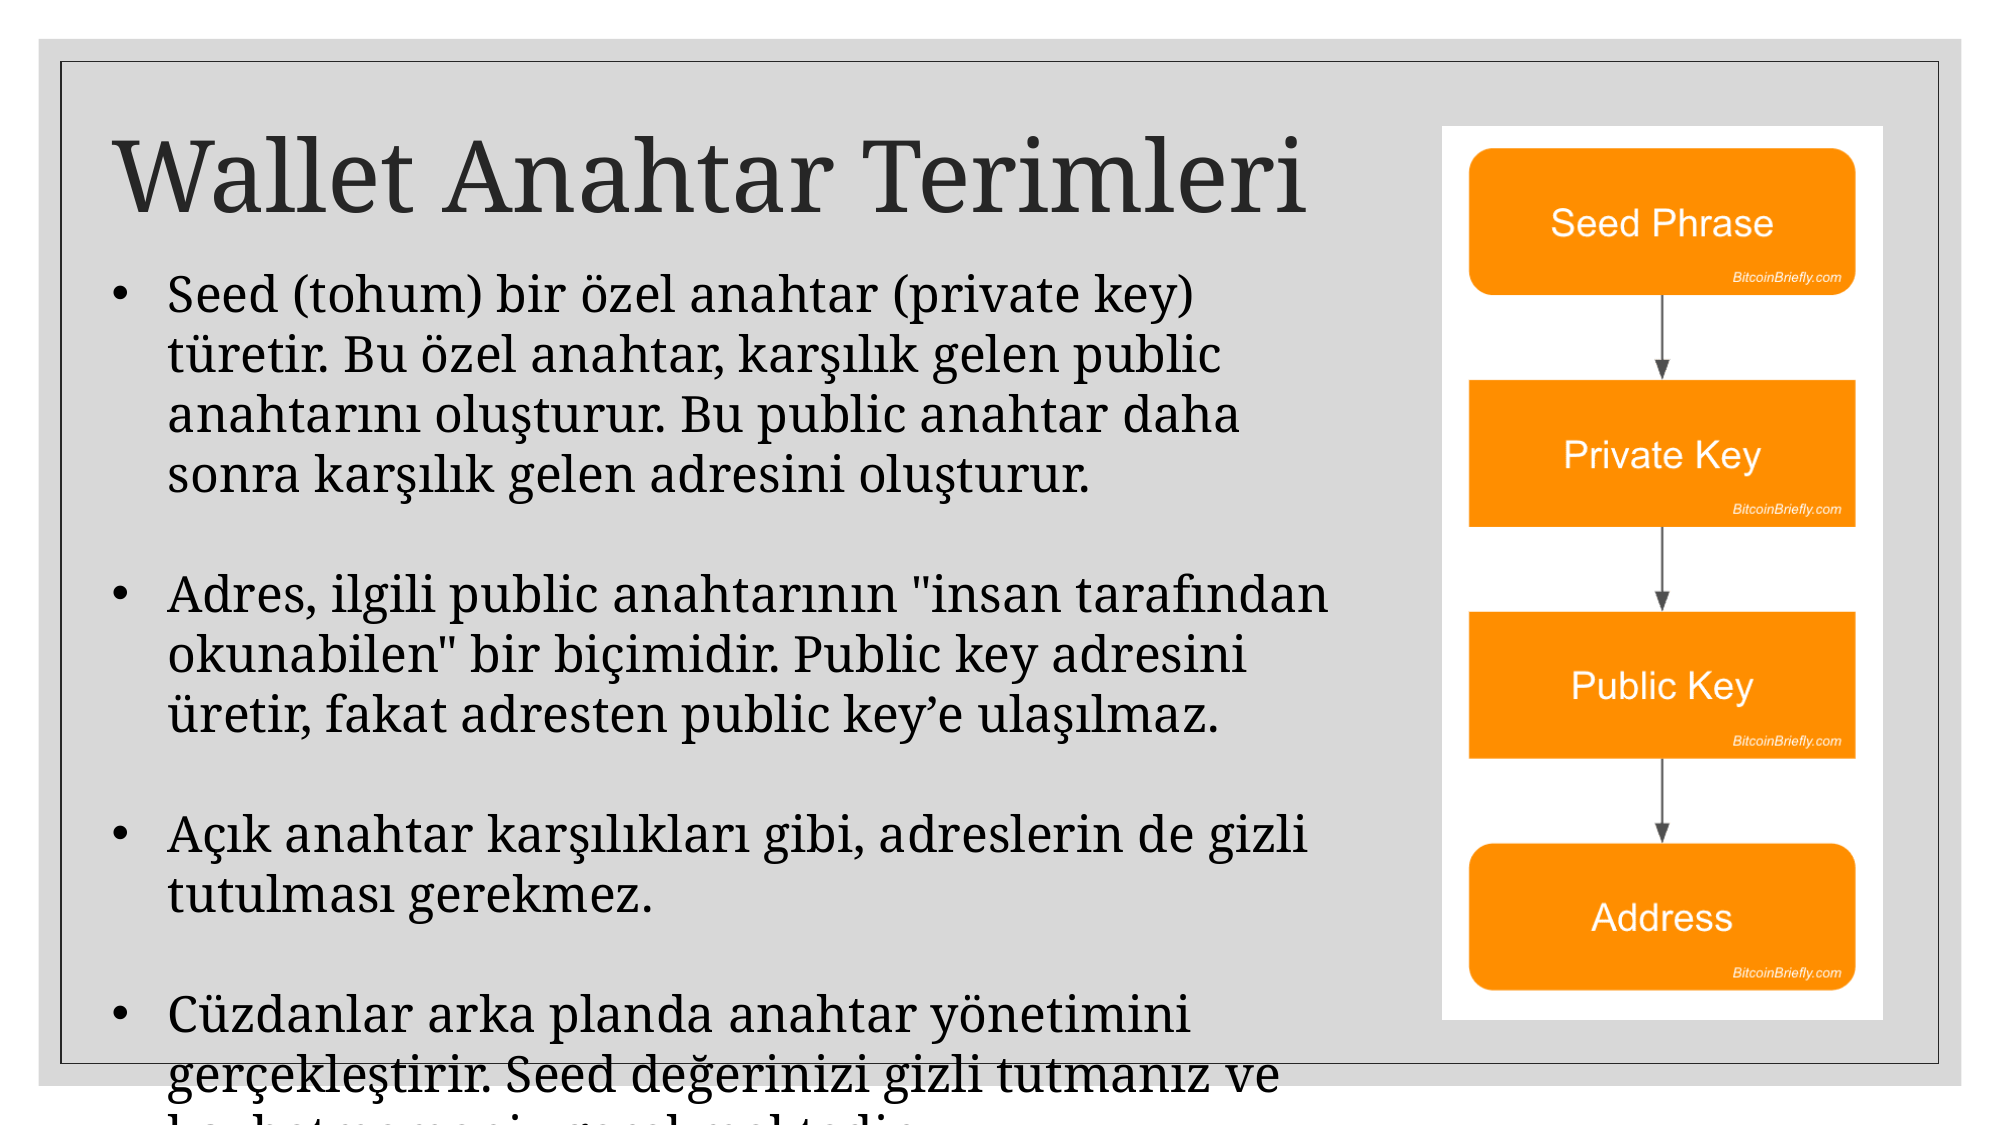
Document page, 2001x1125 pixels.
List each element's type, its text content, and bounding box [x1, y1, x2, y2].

picture [1442, 126, 1883, 1020]
title Wallet Anahtar Terimleri [96, 67, 1747, 293]
text_box Seed (tohum) bir özel anahtar (private key) türetir. Bu özel anahtar, karşılık gelen public anahtarını oluşturur. Bu public anahtar daha sonra karşılık gelen adresini oluşturur. Adres, ilgili public anahtarının "insan tarafından okunabilen" bir biçimidir. Public key adresini üretir, fakat adresten public key’e ulaşılmaz. Açık anahtar karşılıkları gibi, adreslerin de gizli tutulması gerekmez. Cüzdanlar arka planda anahtar yönetimini gerçekleştirir. Seed değerinizi gizli tutmanız ve kaybetmemeniz gerekmektedir. [96, 254, 1366, 1125]
